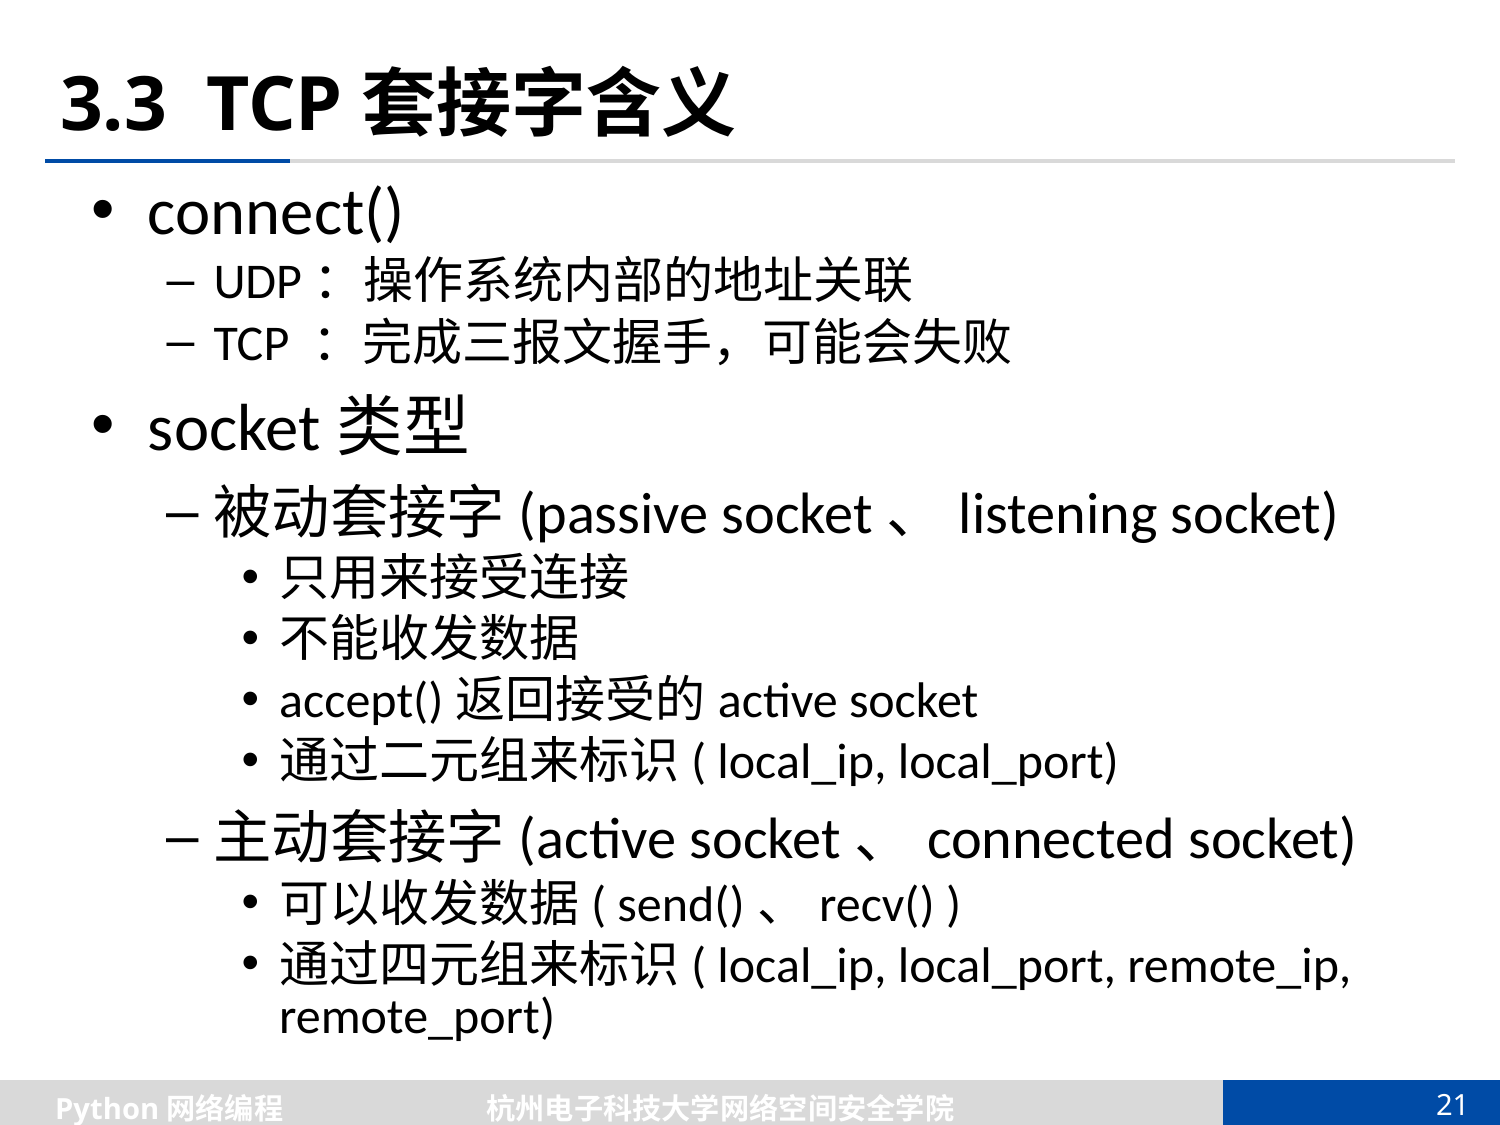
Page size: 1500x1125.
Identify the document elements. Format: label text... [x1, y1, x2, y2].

text_box connect() UDP：操作系统内部的地址关联 TCP ：完成三报文握手，可能会失败 socket类型 被动套接字(passive socket、listening socket) 只用来接受连接 不能收发数据 accept()返回接受的active socket 通过二元组来标识( local_ip, local_port) 主动套接字(active socket、connected socket) 可以收发数据( send()、recv() ) 通过四元组来标识( local_ip, local_port, remote_ip, remote_port) [76, 160, 1436, 1011]
title 3.3 TCP套接字含义 [45, 42, 1425, 159]
